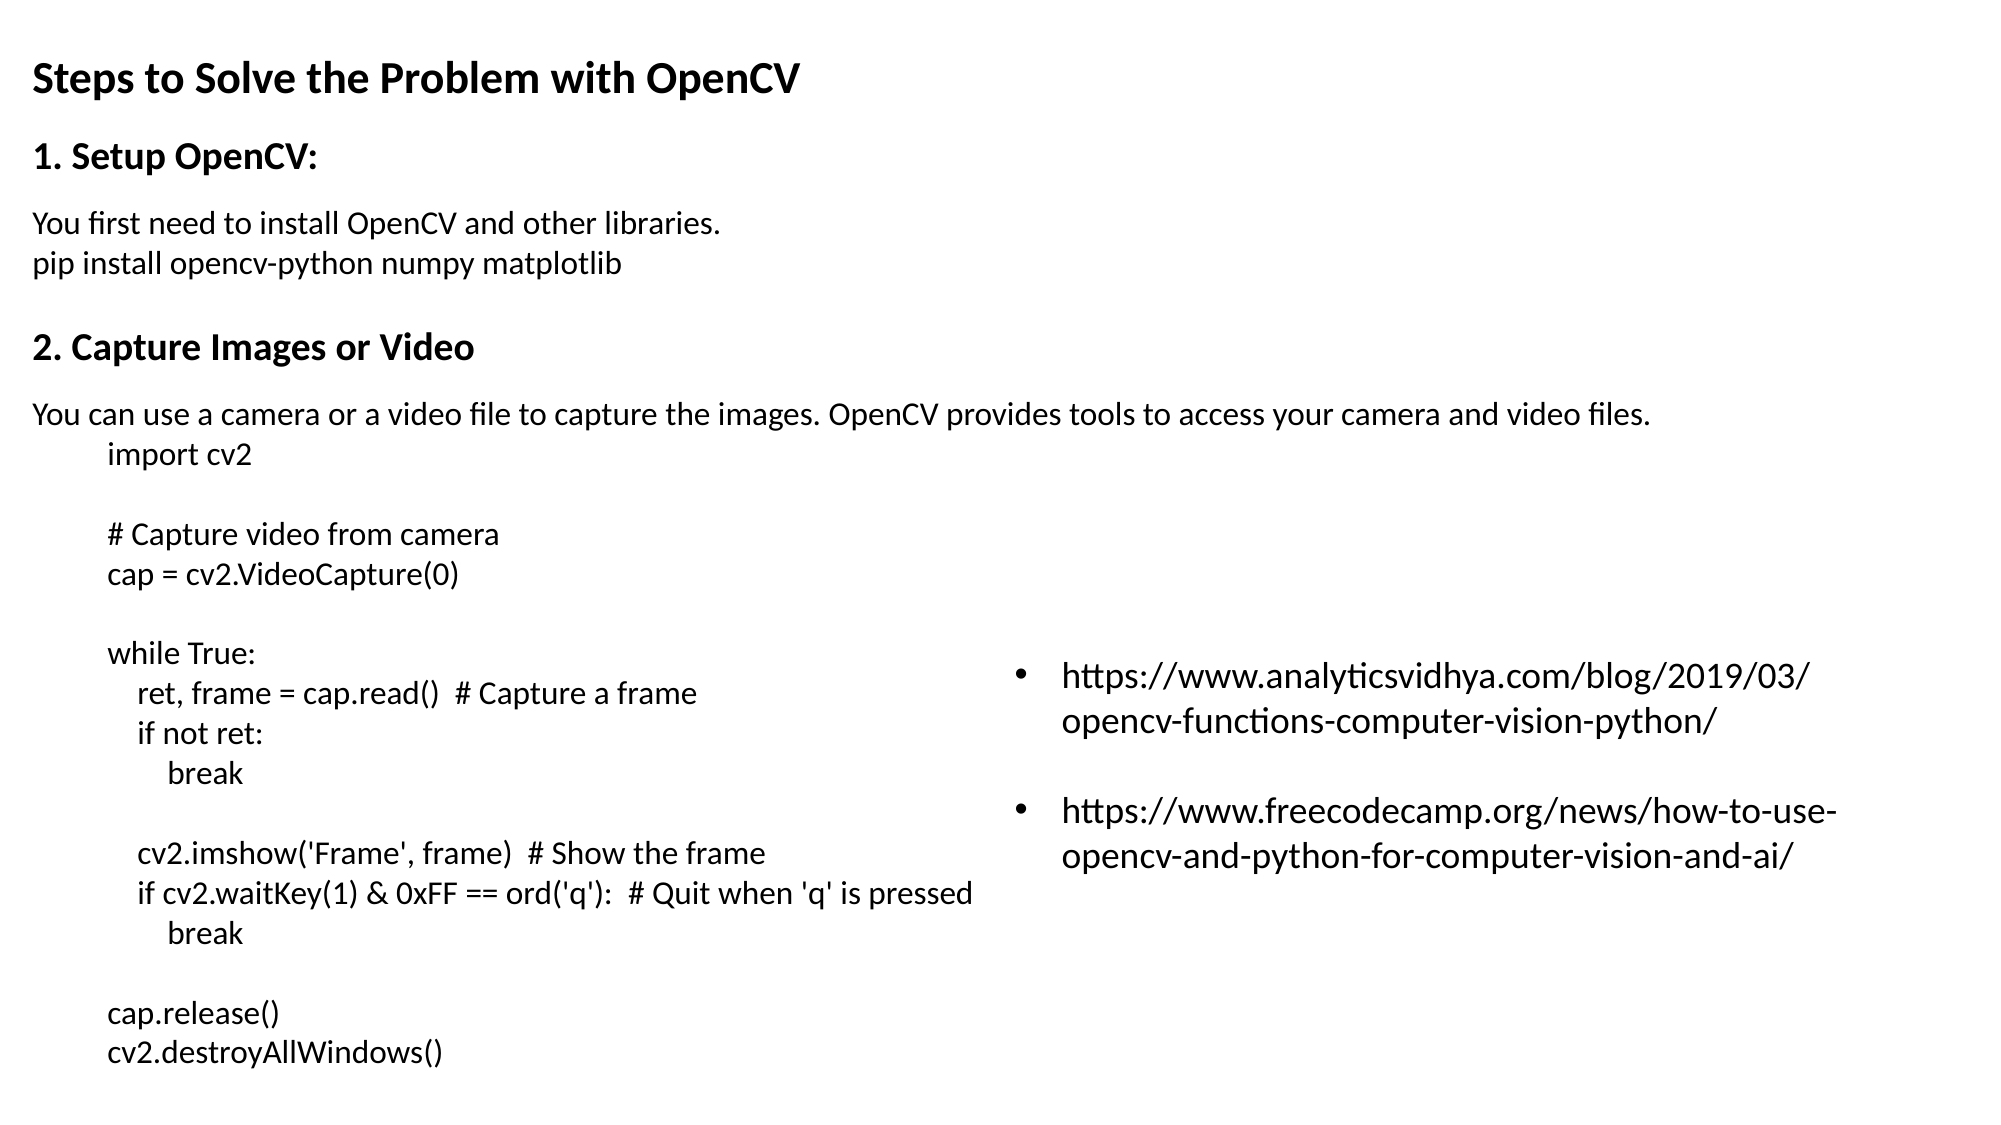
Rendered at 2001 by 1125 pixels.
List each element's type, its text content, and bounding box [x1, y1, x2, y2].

text_box Steps to Solve the Problem with OpenCV 1. Setup OpenCV: You first need to install OpenCV and other libraries. pip install opencv-python numpy matplotlib 2. Capture Images or Video You can use a camera or a video file to capture the images. OpenCV provides tools to access your camera and video files. import cv2 # Capture video from camera cap = cv2.VideoCapture(0) while True: ret, frame = cap.read() # Capture a frame if not ret: break cv2.imshow('Frame', frame) # Show the frame if cv2.waitKey(1) & 0xFF == ord('q'): # Quit when 'q' is pressed break cap.release() cv2.destroyAllWindows() [17, 39, 1720, 1078]
text_box https://www.analyticsvidhya.com/blog/2019/03/opencv-functions-computer-vision-python/ https://www.freecodecamp.org/news/how-to-use-opencv-and-python-for-computer-vision-and-ai/ [999, 643, 1945, 884]
